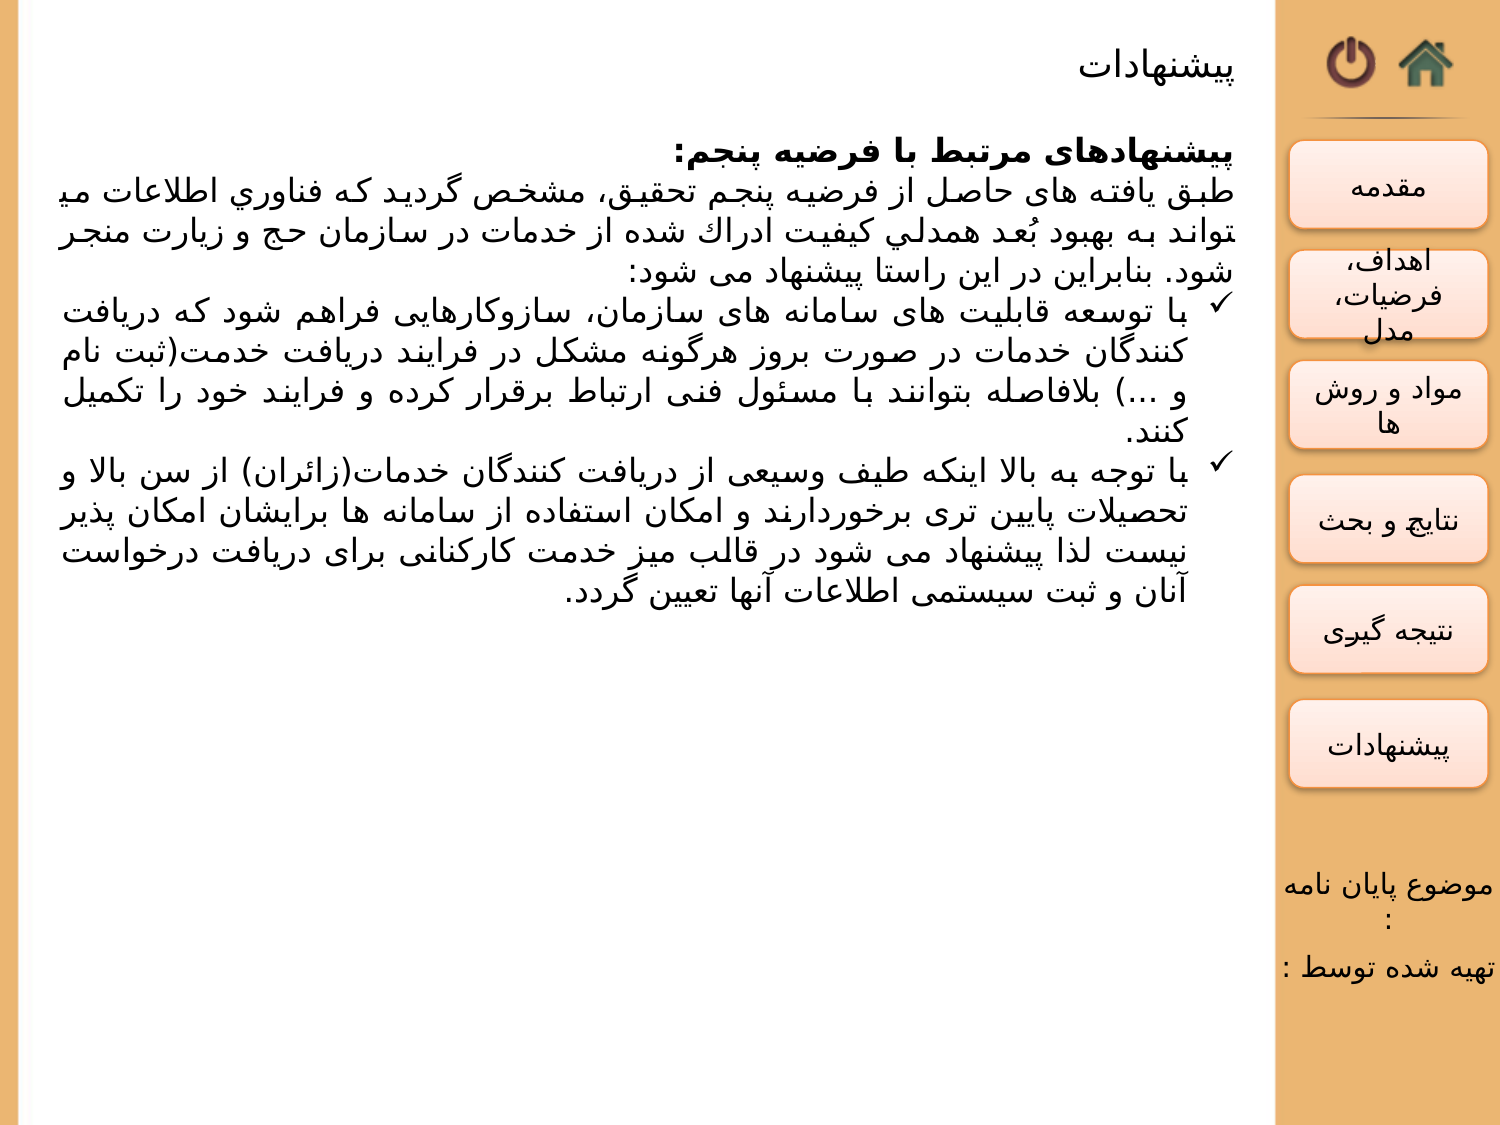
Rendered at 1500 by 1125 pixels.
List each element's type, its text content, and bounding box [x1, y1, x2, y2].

picture [0, 0, 1500, 1125]
text_box پیشنهادات پیشنهادهای مرتبط با فرضیه پنجم: طبق یافته های حاصل از فرضیه پنجم تحقیق، مشخص گردید که فناوري اطلاعات می­تواند به بهبود بُعد همدلي كيفيت ادراك شده از خدمات در سازمان حج و زيارت منجر شود. بنابراین در اين راستا پیشنهاد می شود: با توسعه قابلیت های سامانه های سازمان، سازوکارهایی فراهم شود که دریافت کنندگان خدمات در صورت بروز هرگونه مشکل در فرایند دریافت خدمت(ثبت نام و ...) بلافاصله بتوانند با مسئول فنی ارتباط برقرار کرده و فرایند خود را تکمیل کنند. با توجه به بالا اینکه طیف وسیعی از دریافت کنندگان خدمات(زائران) از سن بالا و تحصیلات پایین تری برخوردارند و امکان استفاده از سامانه ها برای­شان امکان پذیر نیست لذا پیشنهاد می شود در قالب میز خدمت کارکنانی برای دریافت درخواست آنان و ثبت سیستمی اطلاعات آنها تعیین گردد. [45, 32, 1250, 656]
text_box پیشنهادات [1288, 698, 1490, 789]
text_box مقدمه [1288, 139, 1490, 230]
text_box تهیه شده توسط : [1265, 940, 1500, 991]
text_box مواد و روش ها [1288, 359, 1490, 450]
text_box موضوع پایان نامه : [1265, 857, 1500, 940]
text_box نتایج و بحث [1288, 473, 1490, 564]
text_box نتیجه گیری [1288, 584, 1490, 675]
text_box اهداف، فرضیات، مدل [1288, 249, 1490, 340]
